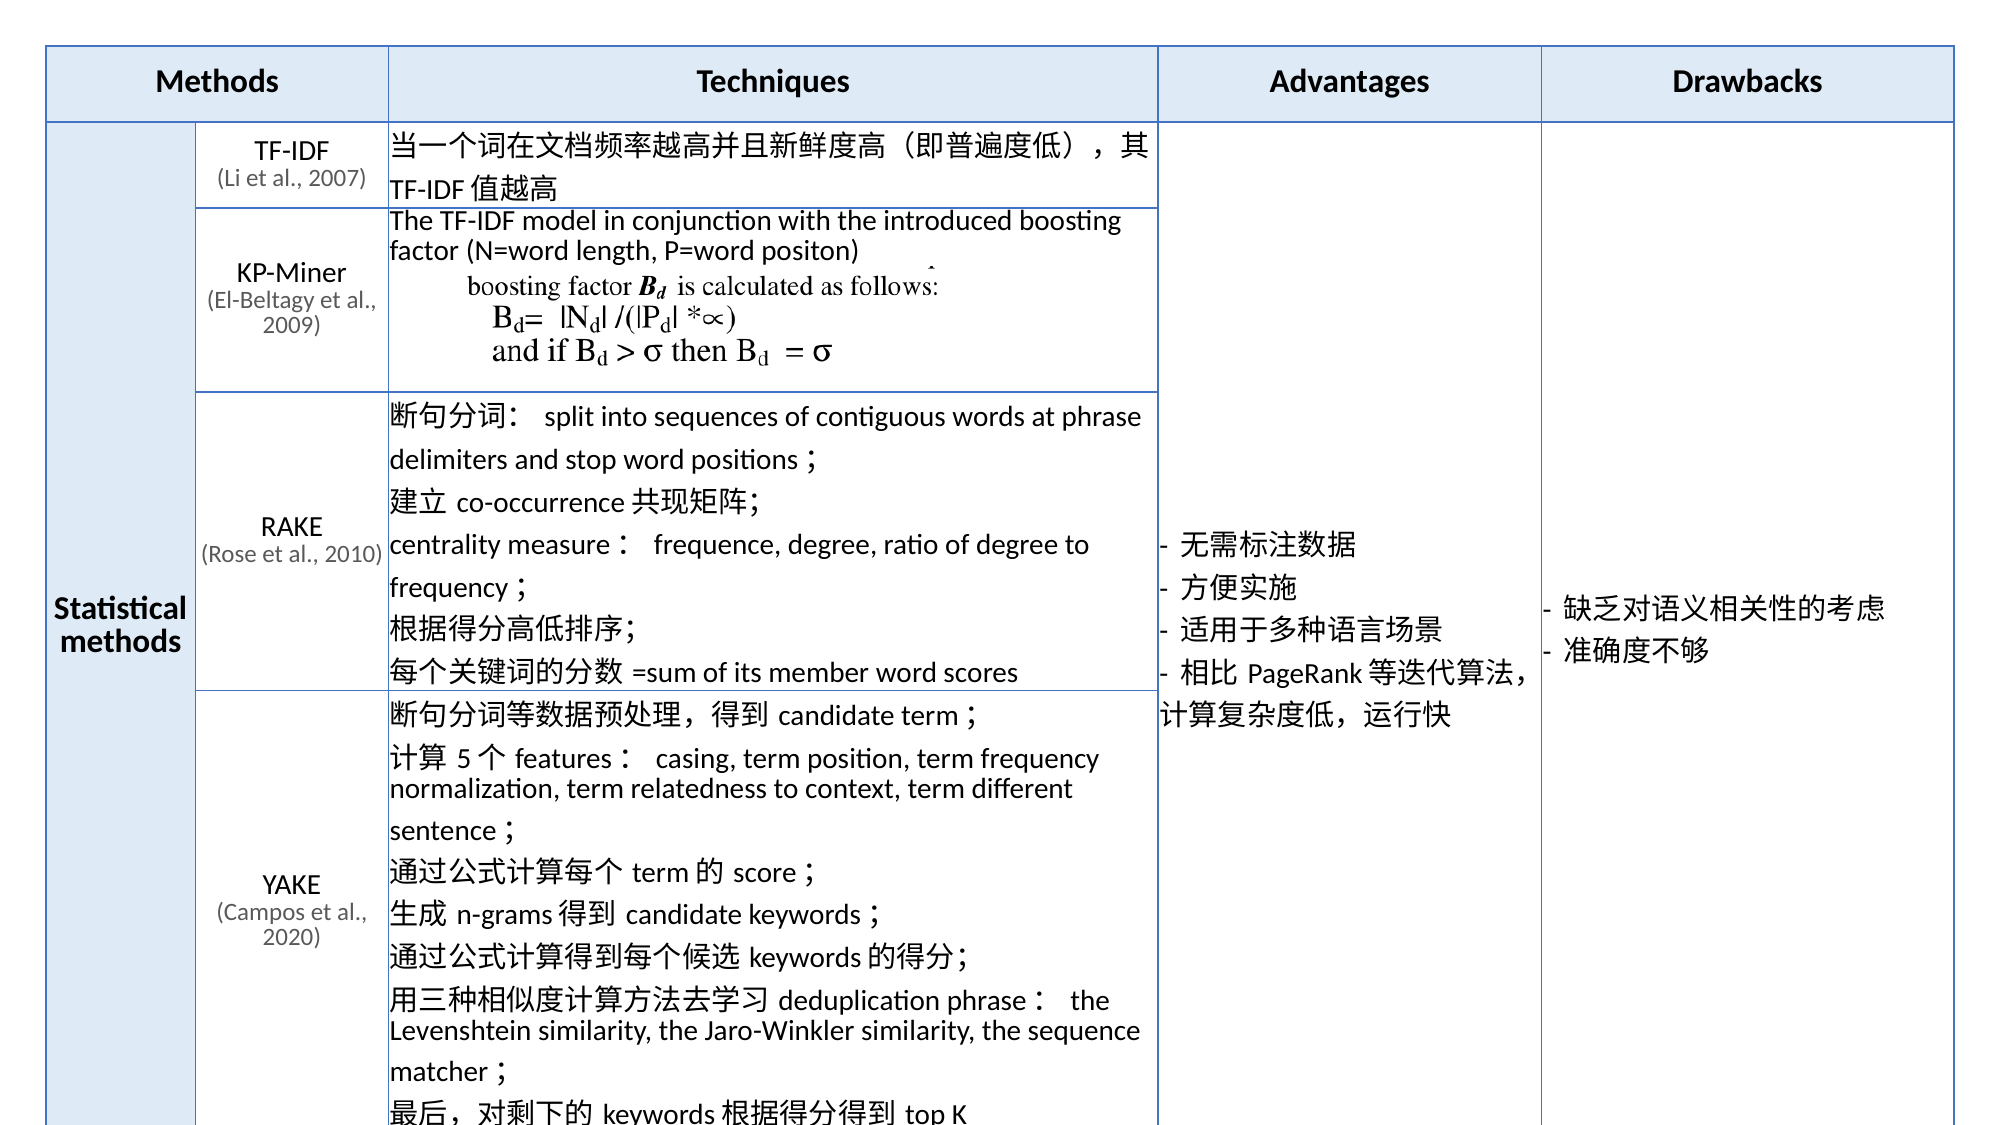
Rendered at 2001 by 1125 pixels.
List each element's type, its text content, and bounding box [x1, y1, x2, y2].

table_cell YAKE (Campos et al., 2020) [196, 691, 388, 1125]
table_header Methods [47, 47, 388, 121]
table_cell Statistical methods [47, 123, 195, 1125]
table_header Advantages [1159, 47, 1541, 121]
table_cell - 无需标注数据 - 方便实施 - 适用于多种语言场景 - 相比PageRank等迭代算法，计算复杂度低，运行快 [1159, 123, 1541, 1125]
table_cell 当一个词在文档频率越高并且新鲜度高（即普遍度低），其TF-IDF值越高 [389, 123, 1157, 207]
table_cell KP-Miner (El-Beltagy et al., 2009) [196, 209, 388, 391]
table_cell 断句分词等数据预处理，得到candidate term； 计算5个features：casing, term position, term frequency normalization, term relatedness to context, term different sentence； 通过公式计算每个term的score； 生成n-grams得到candidate keywords； 通过公式计算得到每个候选keywords的得分； 用三种相似度计算方法去学习deduplication phrase：the Levenshtein similarity, the Jaro-Winkler similarity, the sequence matcher； 最后，对剩下的keywords根据得分得到top K [389, 691, 1157, 1125]
table_cell 断句分词：split into sequences of contiguous words at phrase delimiters and stop word positions； 建立co-occurrence共现矩阵； centrality measure：frequence, degree, ratio of degree to frequency； 根据得分高低排序； 每个关键词的分数=sum of its member word scores [389, 393, 1157, 690]
table_header Techniques [389, 47, 1157, 121]
table_cell RAKE (Rose et al., 2010) [196, 393, 388, 690]
picture [445, 266, 962, 376]
table_header Drawbacks [1542, 47, 1953, 121]
table_cell TF-IDF (Li et al., 2007) [196, 123, 388, 207]
table_cell - 缺乏对语义相关性的考虑 - 准确度不够 [1542, 123, 1953, 1125]
table_cell The TF-IDF model in conjunction with the introduced boosting factor (N=word length, P=word positon) [389, 209, 1157, 391]
